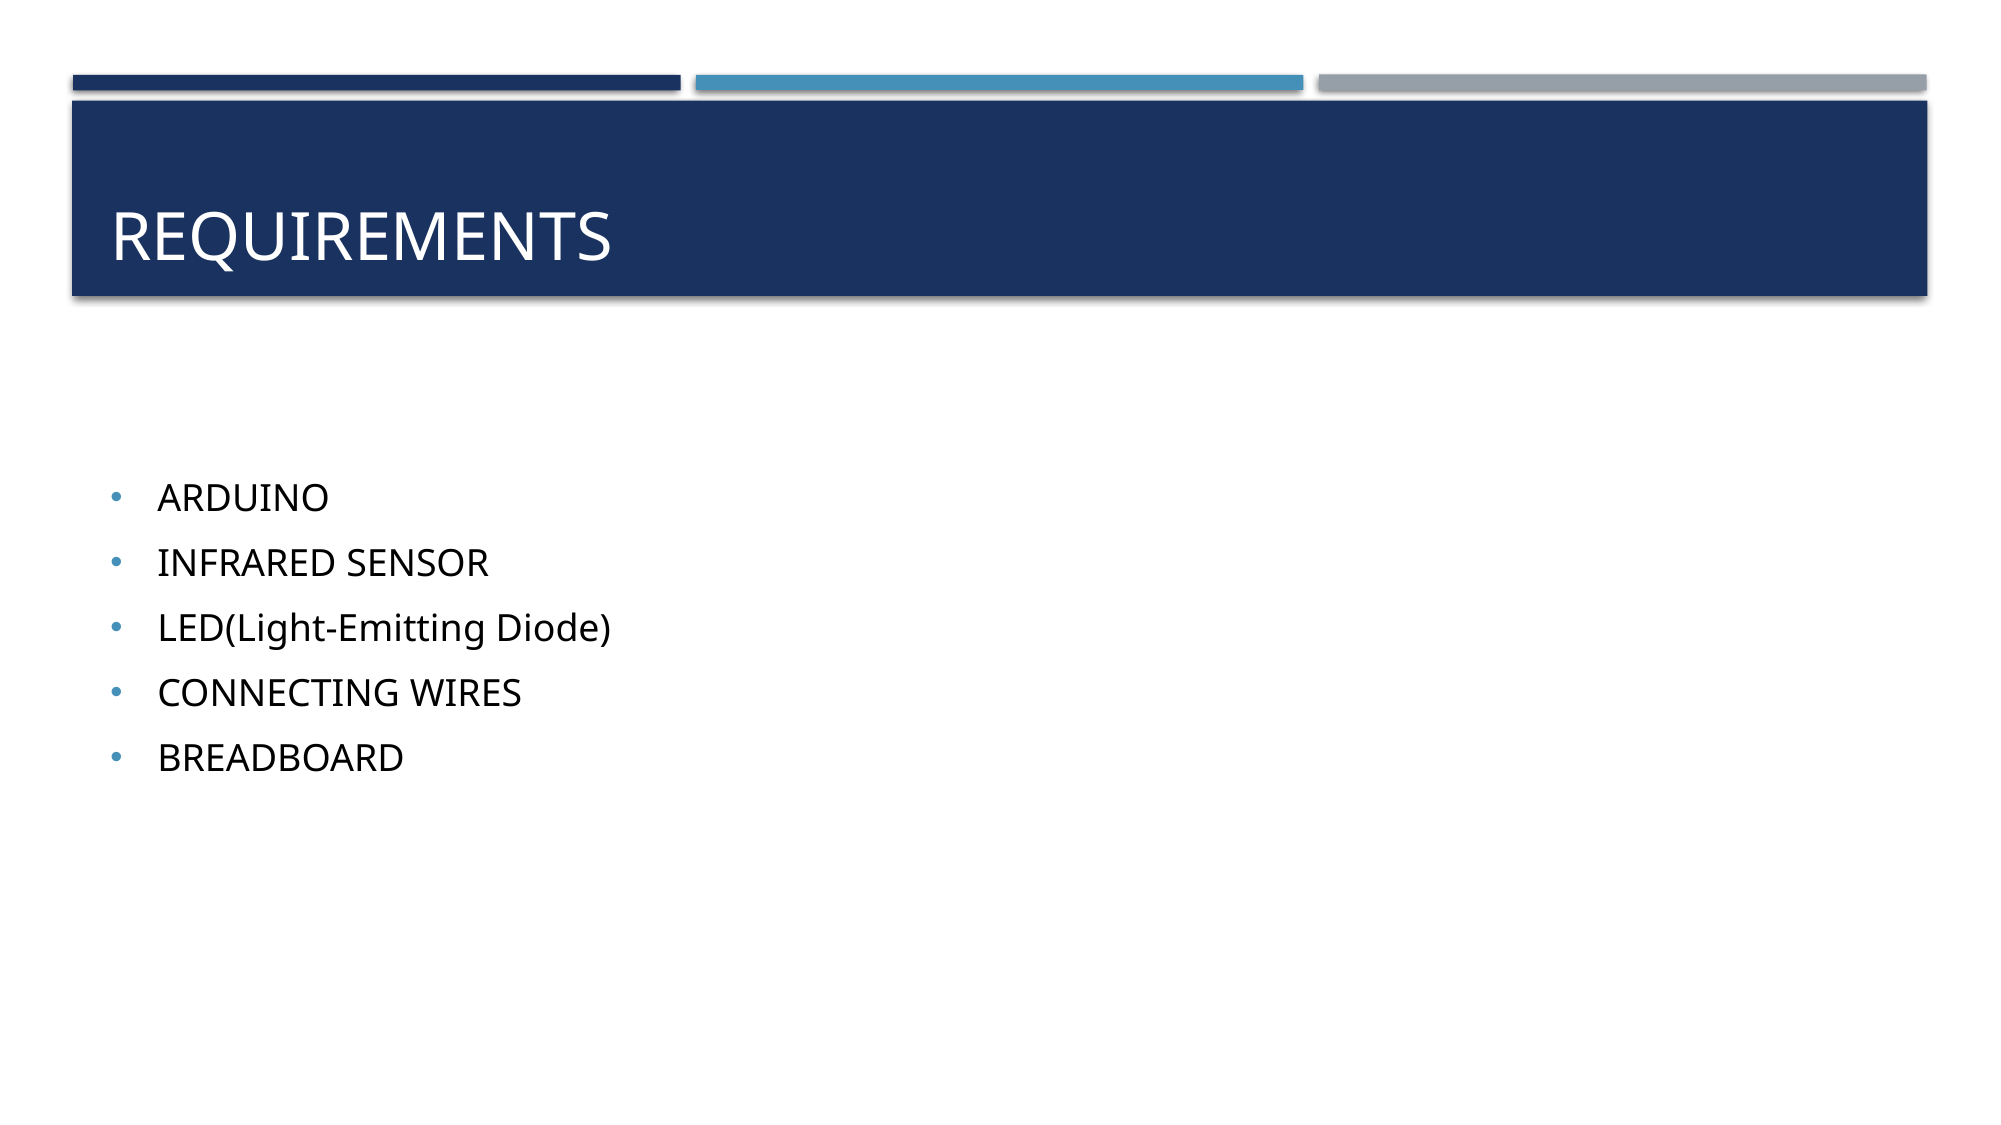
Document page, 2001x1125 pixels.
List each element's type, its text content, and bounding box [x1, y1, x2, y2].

title Requirements [95, 115, 1905, 282]
list ARDUINO INFRARED SENSOR LED(Light-Emitting Diode) CONNECTING WIRES BREADBOARD [95, 357, 1905, 962]
